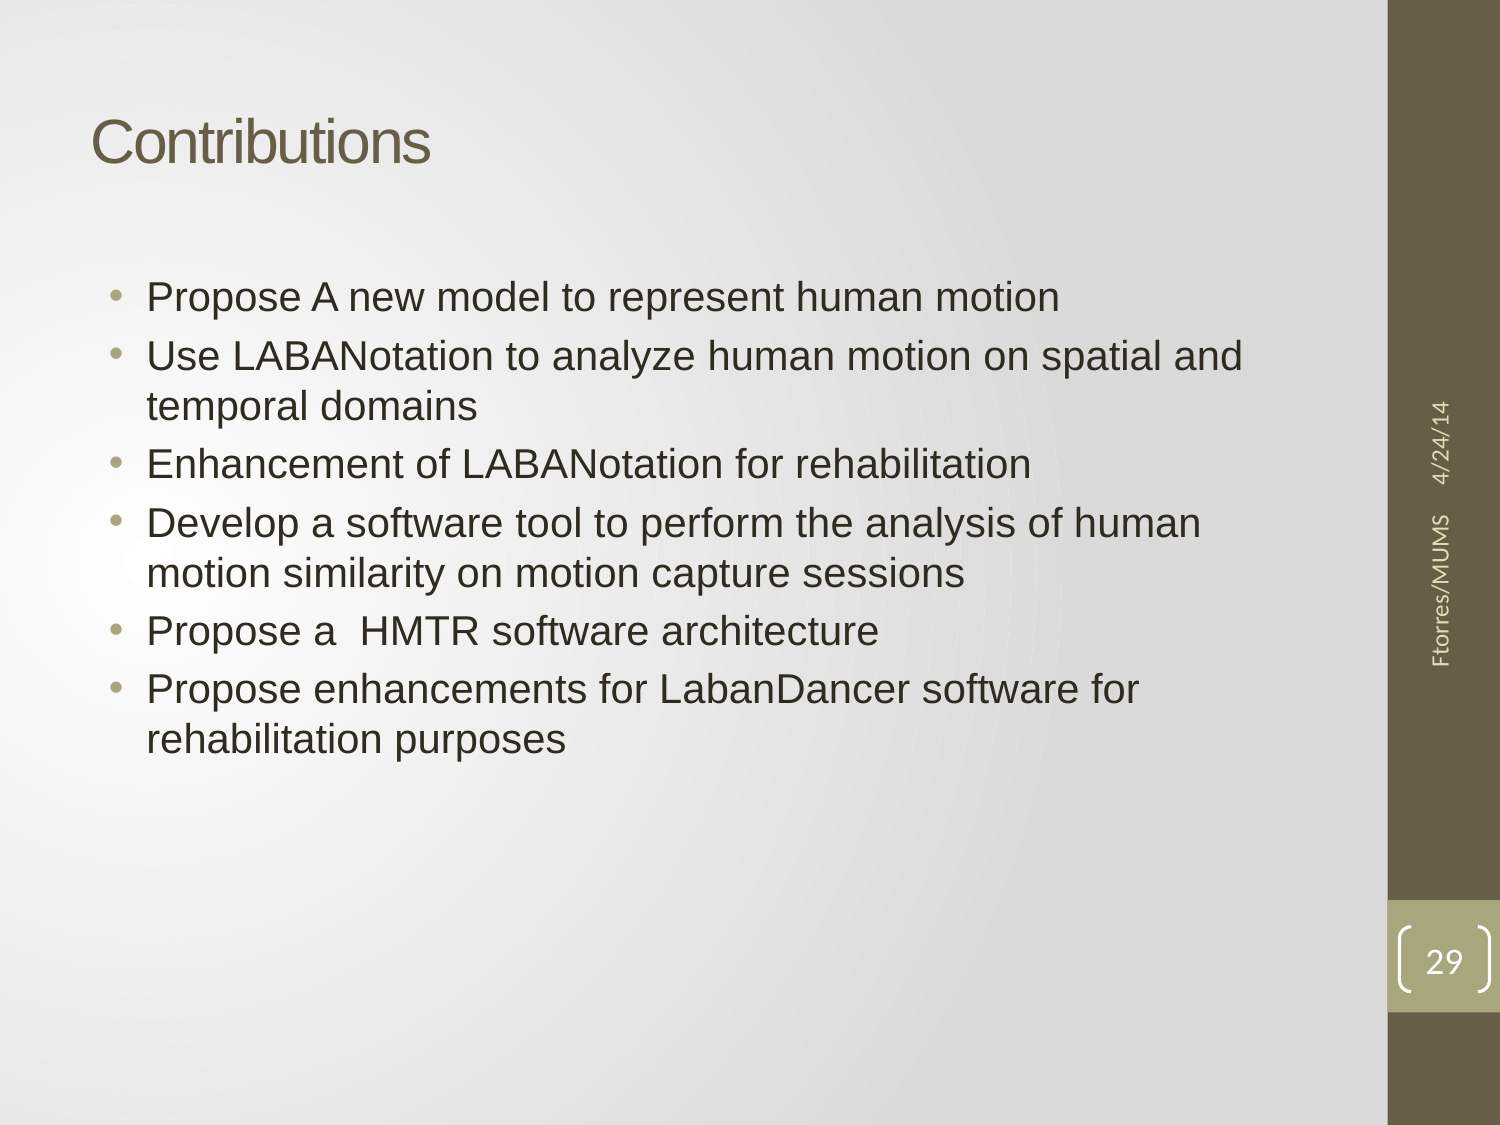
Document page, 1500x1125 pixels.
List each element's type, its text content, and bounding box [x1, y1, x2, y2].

footer Ftorres/MUMS [1408, 500, 1469, 889]
list Propose A new model to represent human motion Use LABANotation to analyze human motion on spatial and temporal domains Enhancement of LABANotation for rehabilitation Develop a software tool to perform the analysis of human motion similarity on motion capture sessions Propose a HMTR software architecture Propose enhancements for LabanDancer software for rehabilitation purposes [75, 262, 1325, 1050]
slide_number 29 [1397, 925, 1492, 994]
title Contributions [75, 45, 1325, 233]
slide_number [1408, 100, 1469, 500]
